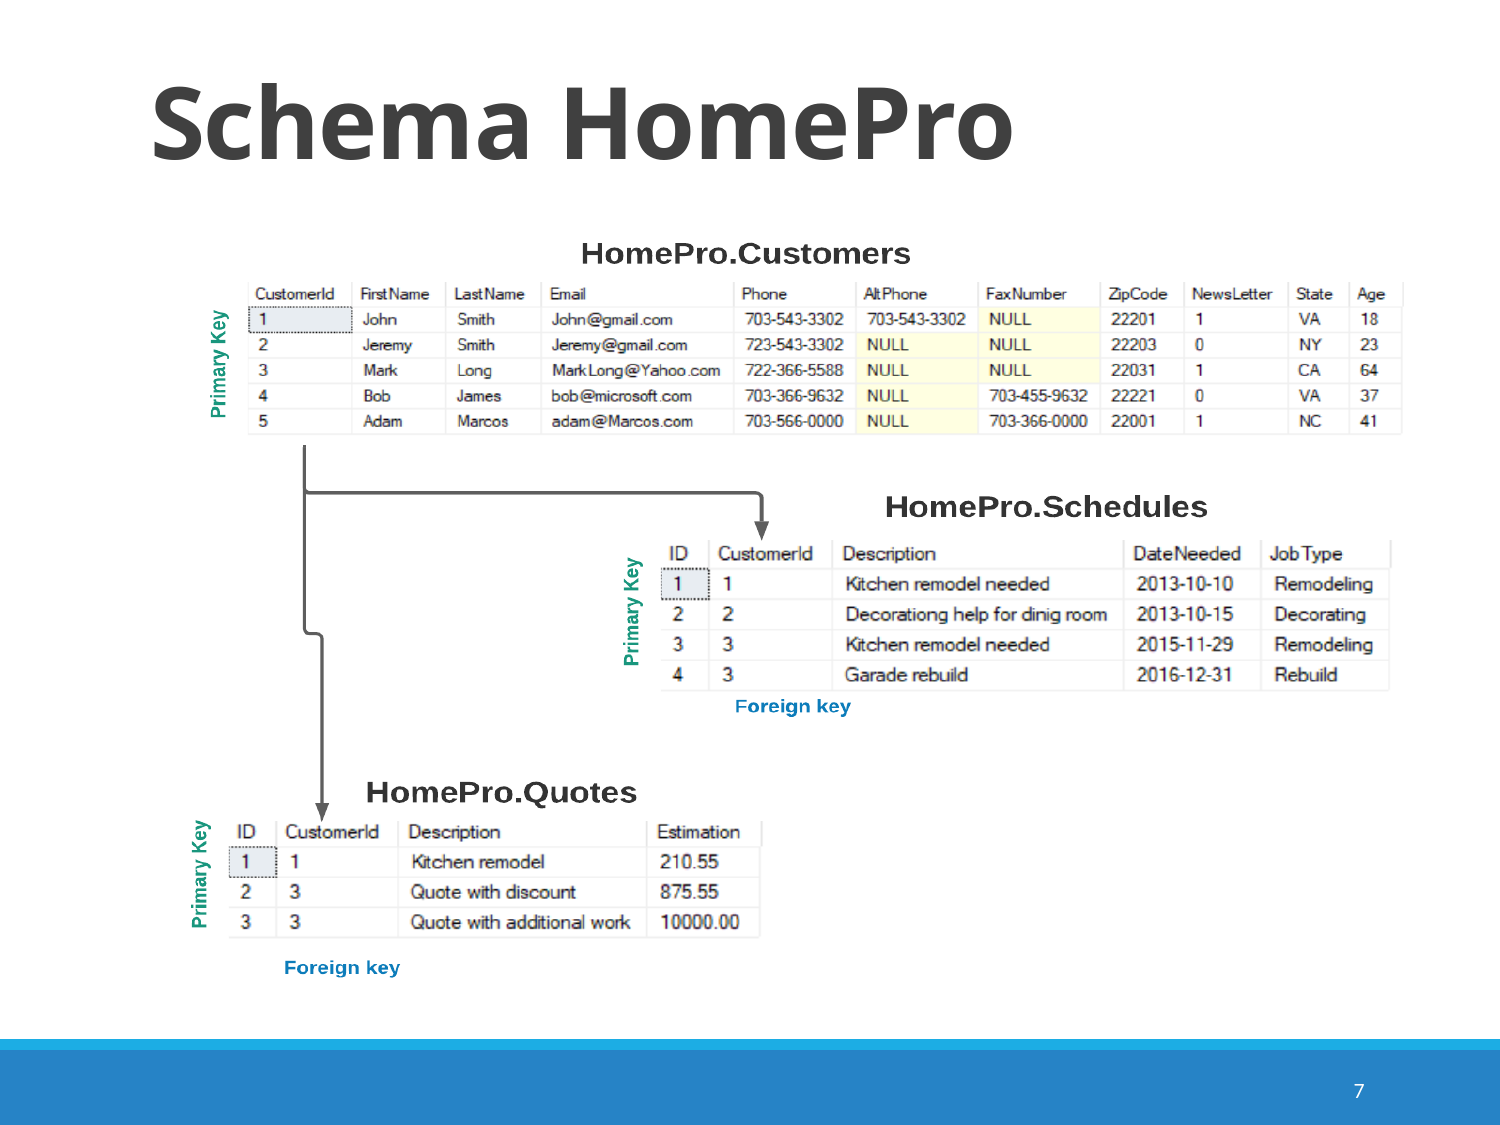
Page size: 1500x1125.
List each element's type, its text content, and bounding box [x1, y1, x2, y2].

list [134, 199, 1451, 1029]
title Schema HomePro [135, 47, 1373, 188]
slide_number 7 [1218, 1059, 1380, 1120]
